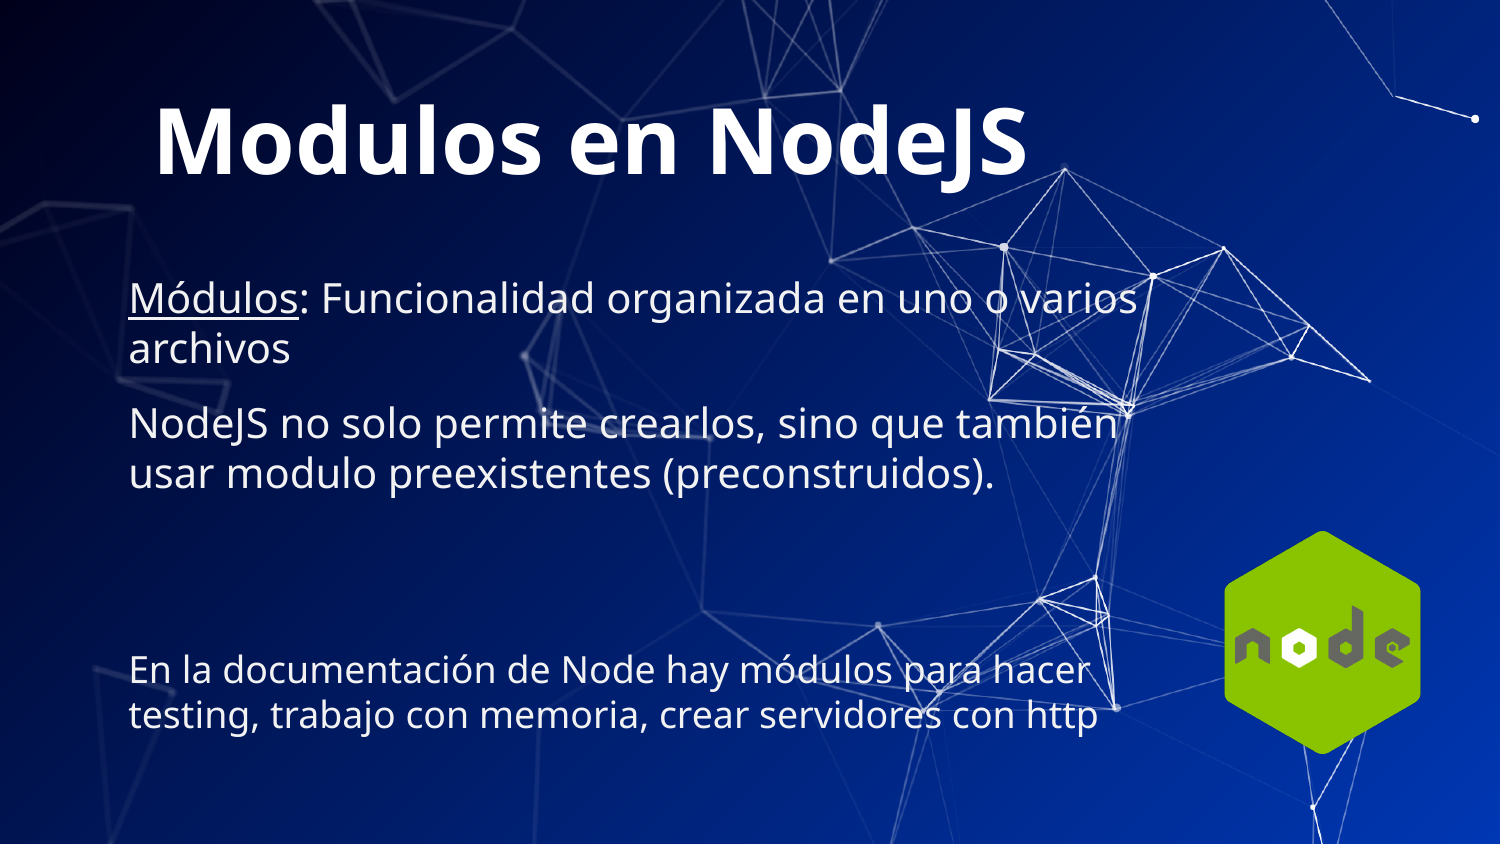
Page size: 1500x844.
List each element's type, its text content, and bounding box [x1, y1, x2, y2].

picture [0, 0, 1500, 844]
text_box NodeJS no solo permite crearlos, sino que también usar modulo preexistentes (preconstruidos). En la documentación de Node hay módulos para hacer testing, trabajo con memoria, crear servidores con http [113, 389, 1212, 744]
text_box Módulos: Funcionalidad organizada en uno o varios archivos [113, 264, 1212, 380]
text_box Modulos en NodeJS [152, 51, 1141, 193]
